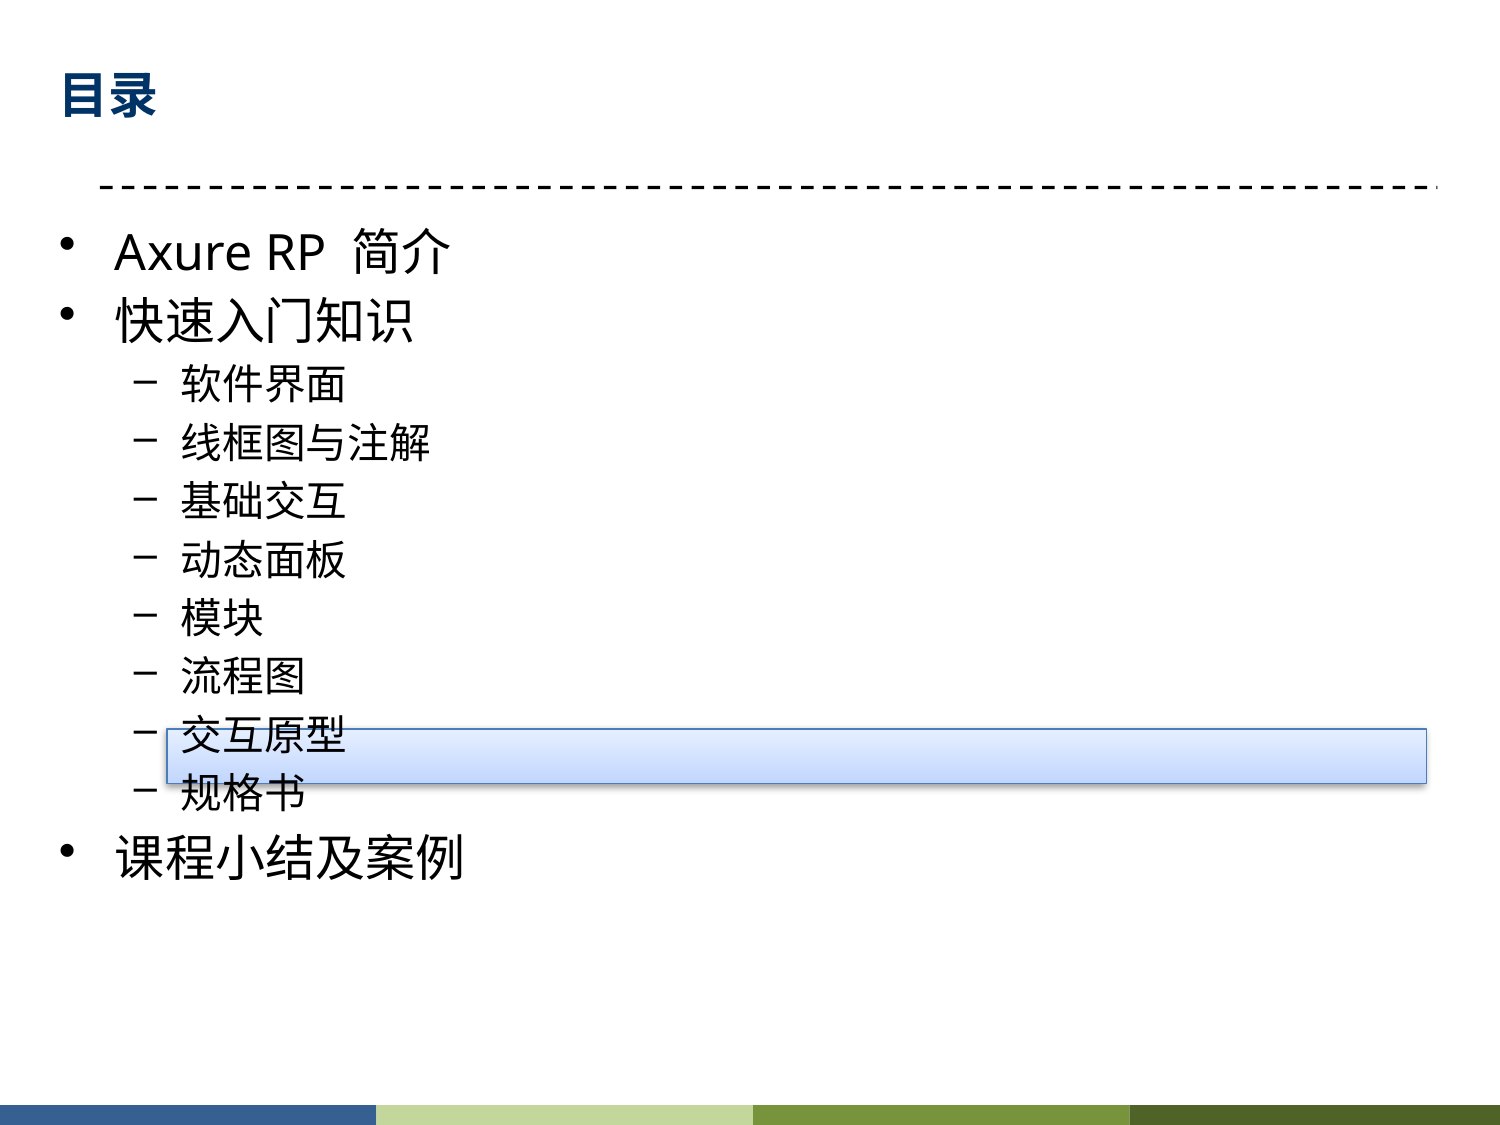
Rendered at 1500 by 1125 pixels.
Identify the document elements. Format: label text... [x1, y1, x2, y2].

list Axure RP 简介 快速入门知识 软件界面 线框图与注解 基础交互 动态面板 模块 流程图 交互原型 规格书 课程小结及案例 [43, 212, 1469, 988]
title 目录 [43, 24, 1469, 163]
